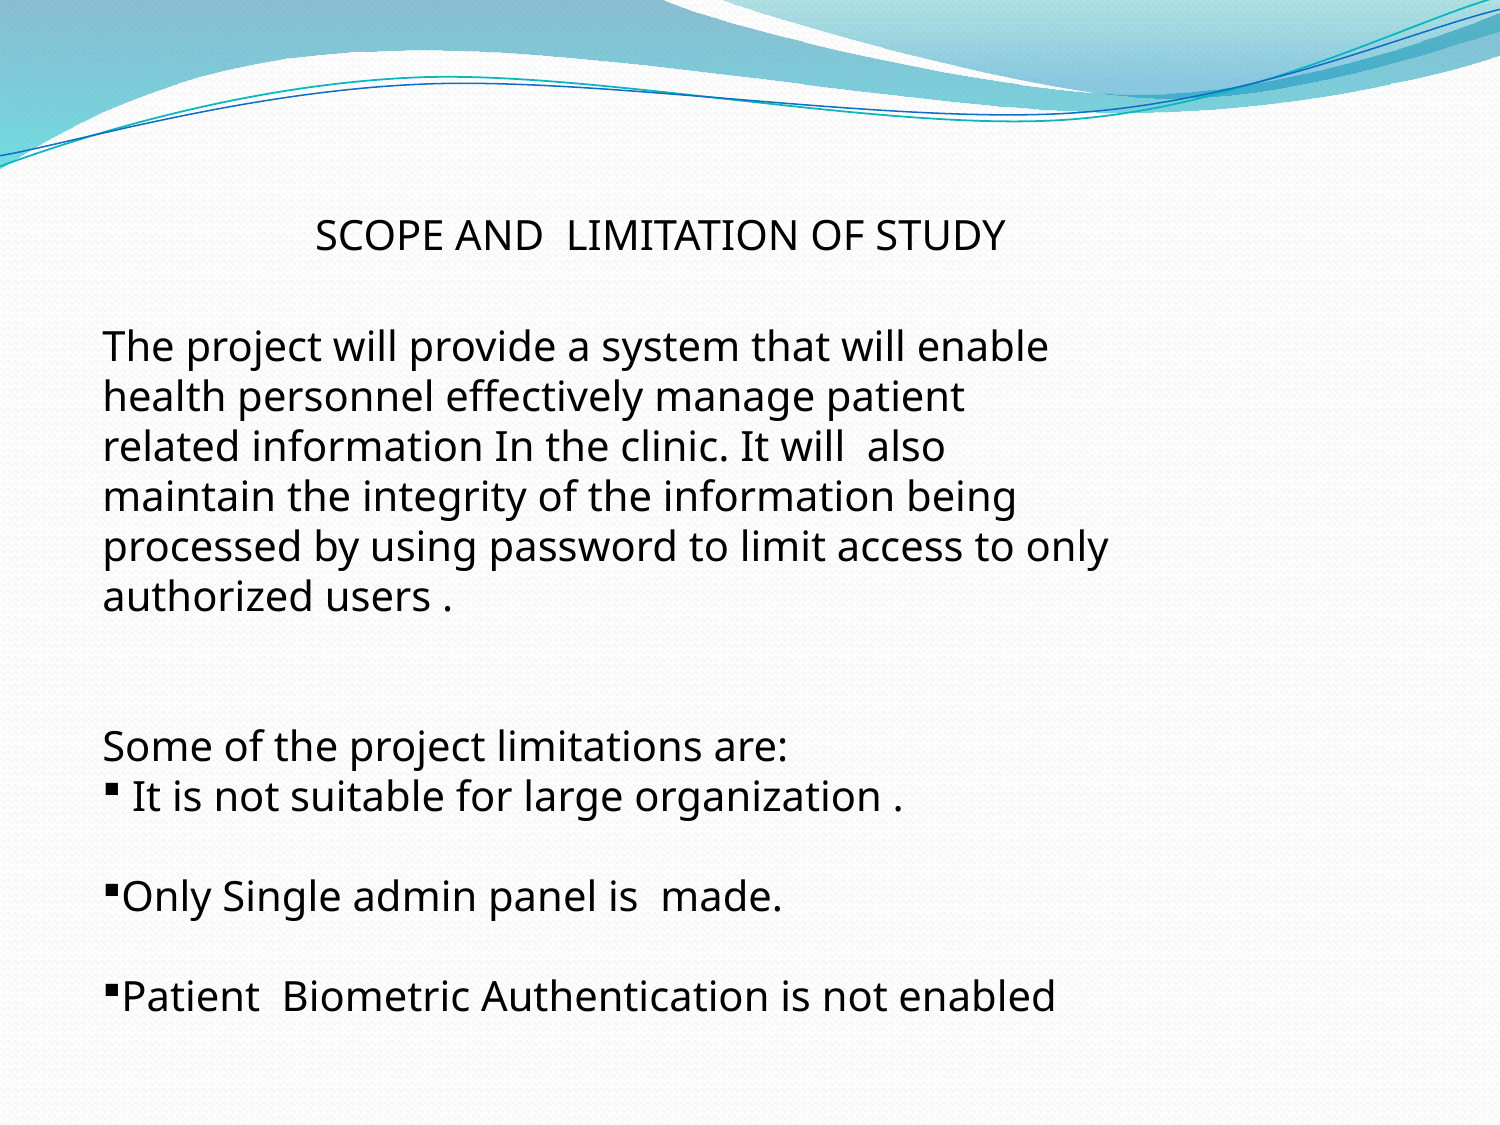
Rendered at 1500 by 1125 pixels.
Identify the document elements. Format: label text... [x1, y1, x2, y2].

text_box SCOPE AND LIMITATION OF STUDY [0, 1, 1500, 317]
text_box The project will provide a system that will enable health personnel effectively manage patient related information In the clinic. It will also maintain the integrity of the information being processed by using password to limit access to only authorized users . Some of the project limitations are: It is not suitable for large organization . Only Single admin panel is made. Patient Biometric Authentication is not enabled [87, 312, 1125, 1078]
